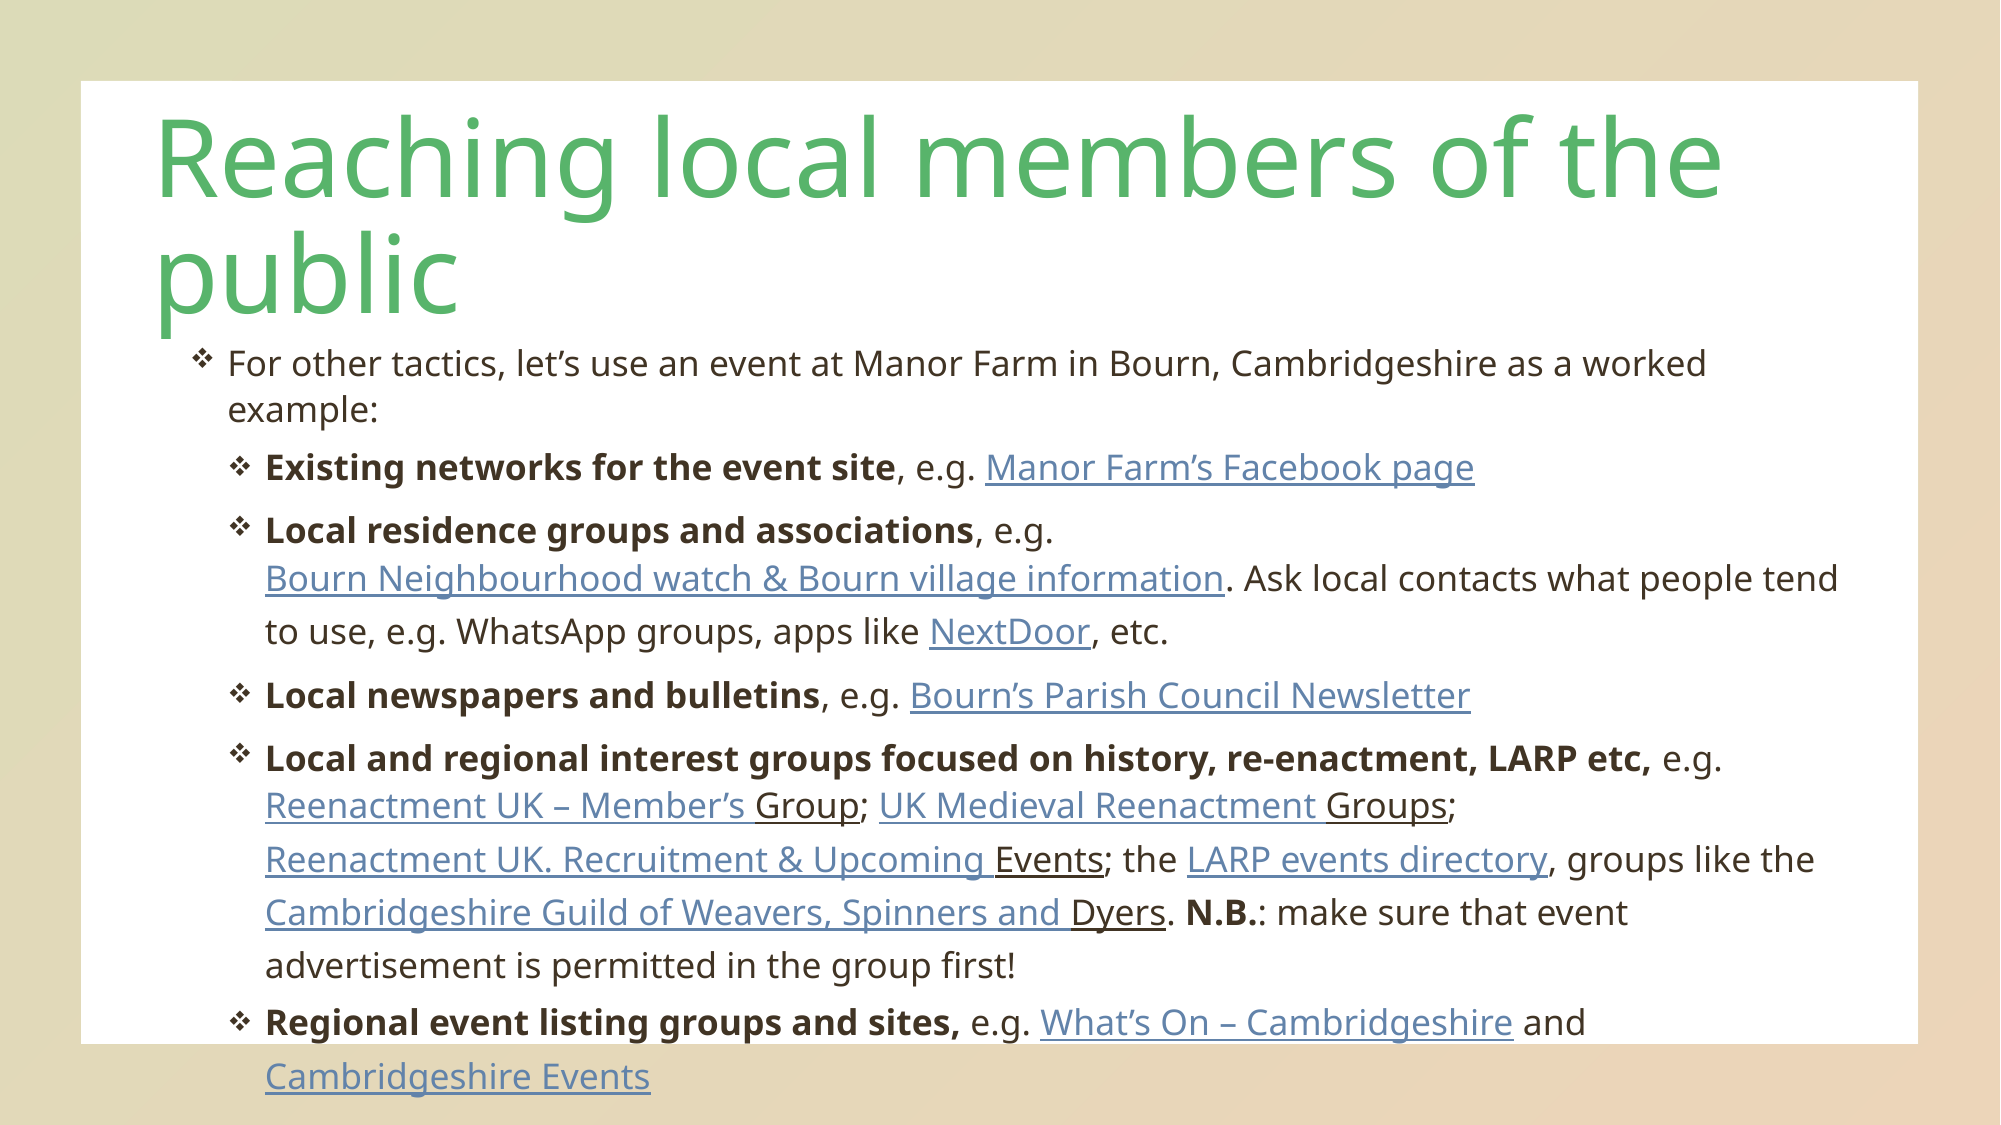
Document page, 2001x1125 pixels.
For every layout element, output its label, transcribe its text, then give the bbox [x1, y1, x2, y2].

text_box Reaching local members of the public [137, 111, 1863, 329]
text_box For other tactics, let’s use an event at Manor Farm in Bourn, Cambridgeshire as a worked example: Existing networks for the event site, e.g. Manor Farm’s Facebook page Local residence groups and associations, e.g. Bourn Neighbourhood watch & Bourn village information. Ask local contacts what people tend to use, e.g. WhatsApp groups, apps like NextDoor, etc. Local newspapers and bulletins, e.g. Bourn’s Parish Council Newsletter Local and regional interest groups focused on history, re-enactment, LARP etc, e.g. Reenactment UK – Member’s Group; UK Medieval Reenactment Groups; Reenactment UK. Recruitment & Upcoming Events; the LARP events directory, groups like the Cambridgeshire Guild of Weavers, Spinners and Dyers. N.B.: make sure that event advertisement is permitted in the group first! Regional event listing groups and sites, e.g. What’s On – Cambridgeshire and Cambridgeshire Events [137, 329, 1863, 1007]
